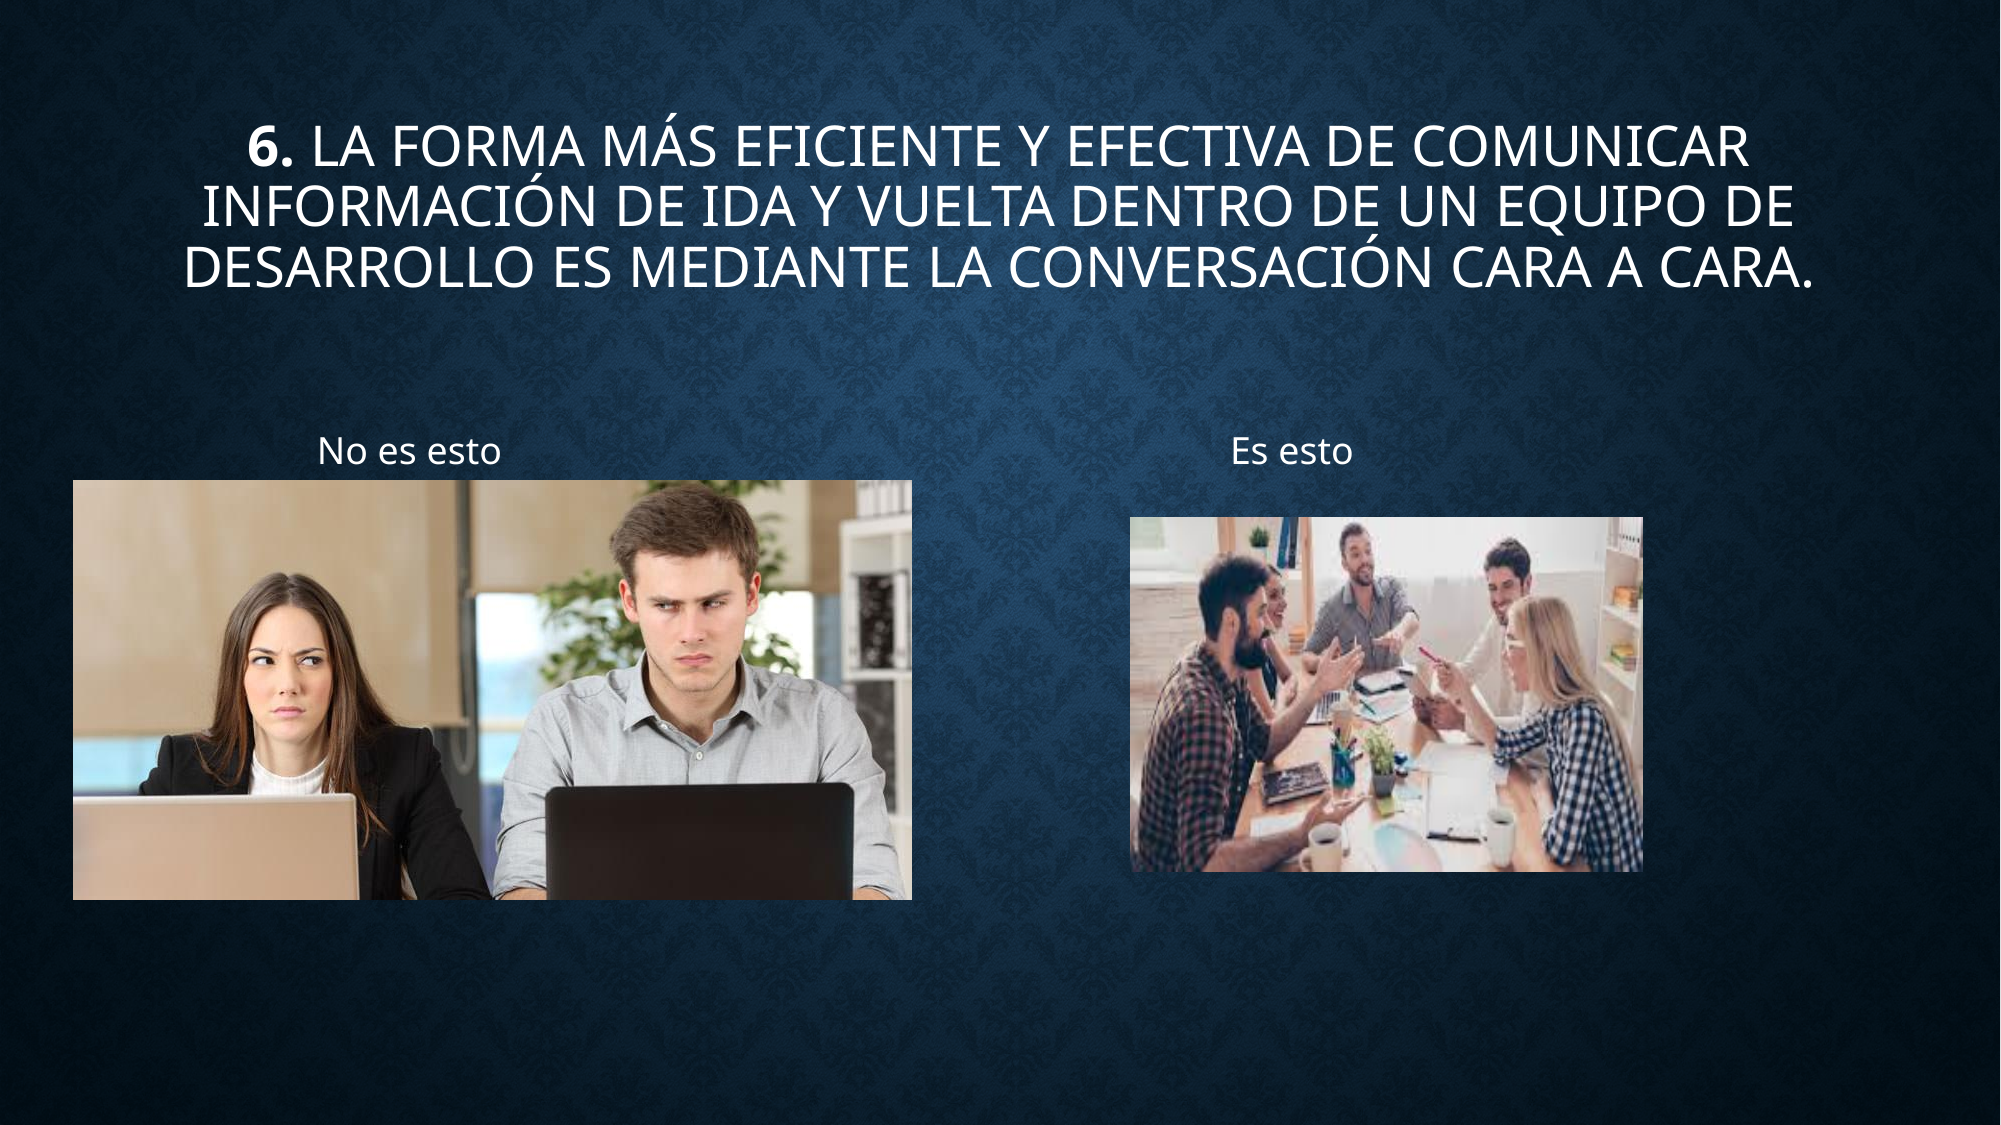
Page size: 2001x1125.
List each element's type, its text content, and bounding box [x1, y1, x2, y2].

text_box No es esto [302, 419, 637, 479]
title 6. La forma más eficiente y efectiva de comunicar información de ida y vuelta dentro de un equipo de desarrollo es mediante la conversación cara a cara. [149, 99, 1849, 318]
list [73, 479, 912, 900]
text_box Es esto [1215, 419, 1585, 480]
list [1129, 516, 1643, 873]
